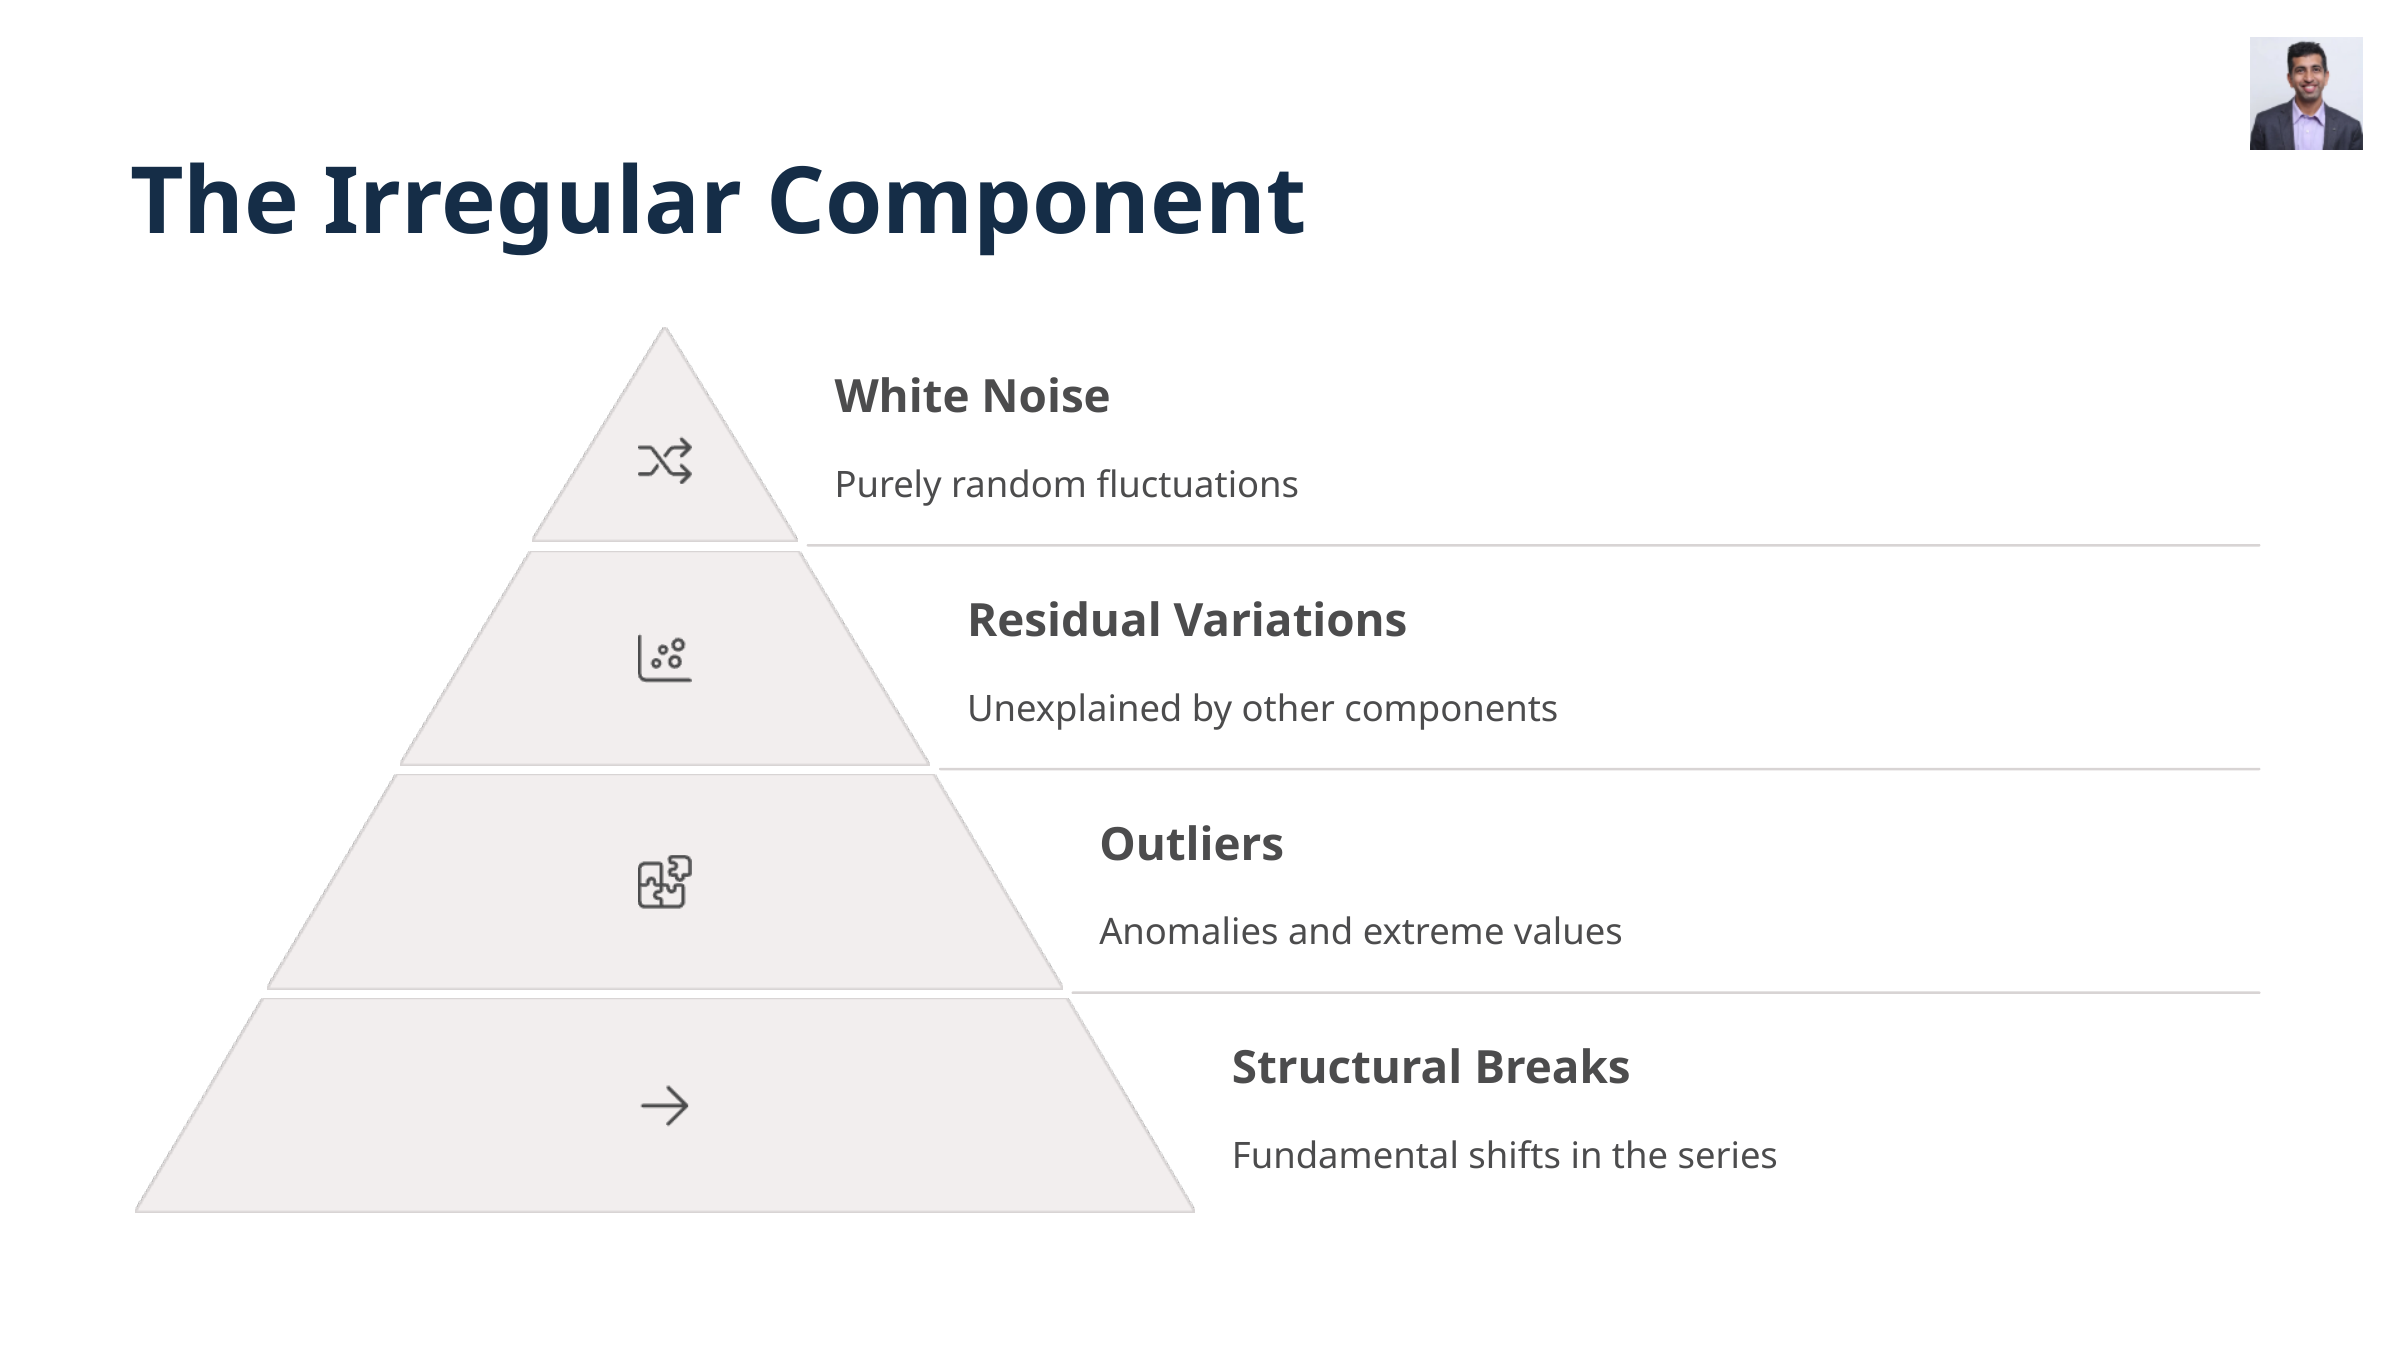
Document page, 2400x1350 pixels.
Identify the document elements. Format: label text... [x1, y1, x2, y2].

picture [400, 551, 930, 766]
text_box Structural Breaks [1231, 1035, 1697, 1094]
picture [532, 327, 798, 542]
text_box Anomalies and extreme values [1099, 892, 1637, 953]
text_box [939, 767, 2261, 771]
text_box Residual Variations [967, 588, 1433, 647]
text_box White Noise [834, 364, 1300, 423]
picture [267, 774, 1063, 990]
picture [135, 998, 1195, 1213]
text_box Purely random fluctuations [834, 445, 1308, 505]
picture [2249, 37, 2363, 150]
text_box Fundamental shifts in the series [1231, 1116, 1788, 1176]
text_box Outliers [1099, 812, 1565, 871]
text_box Unexplained by other components [967, 668, 1571, 729]
text_box The Irregular Component [130, 136, 1271, 254]
